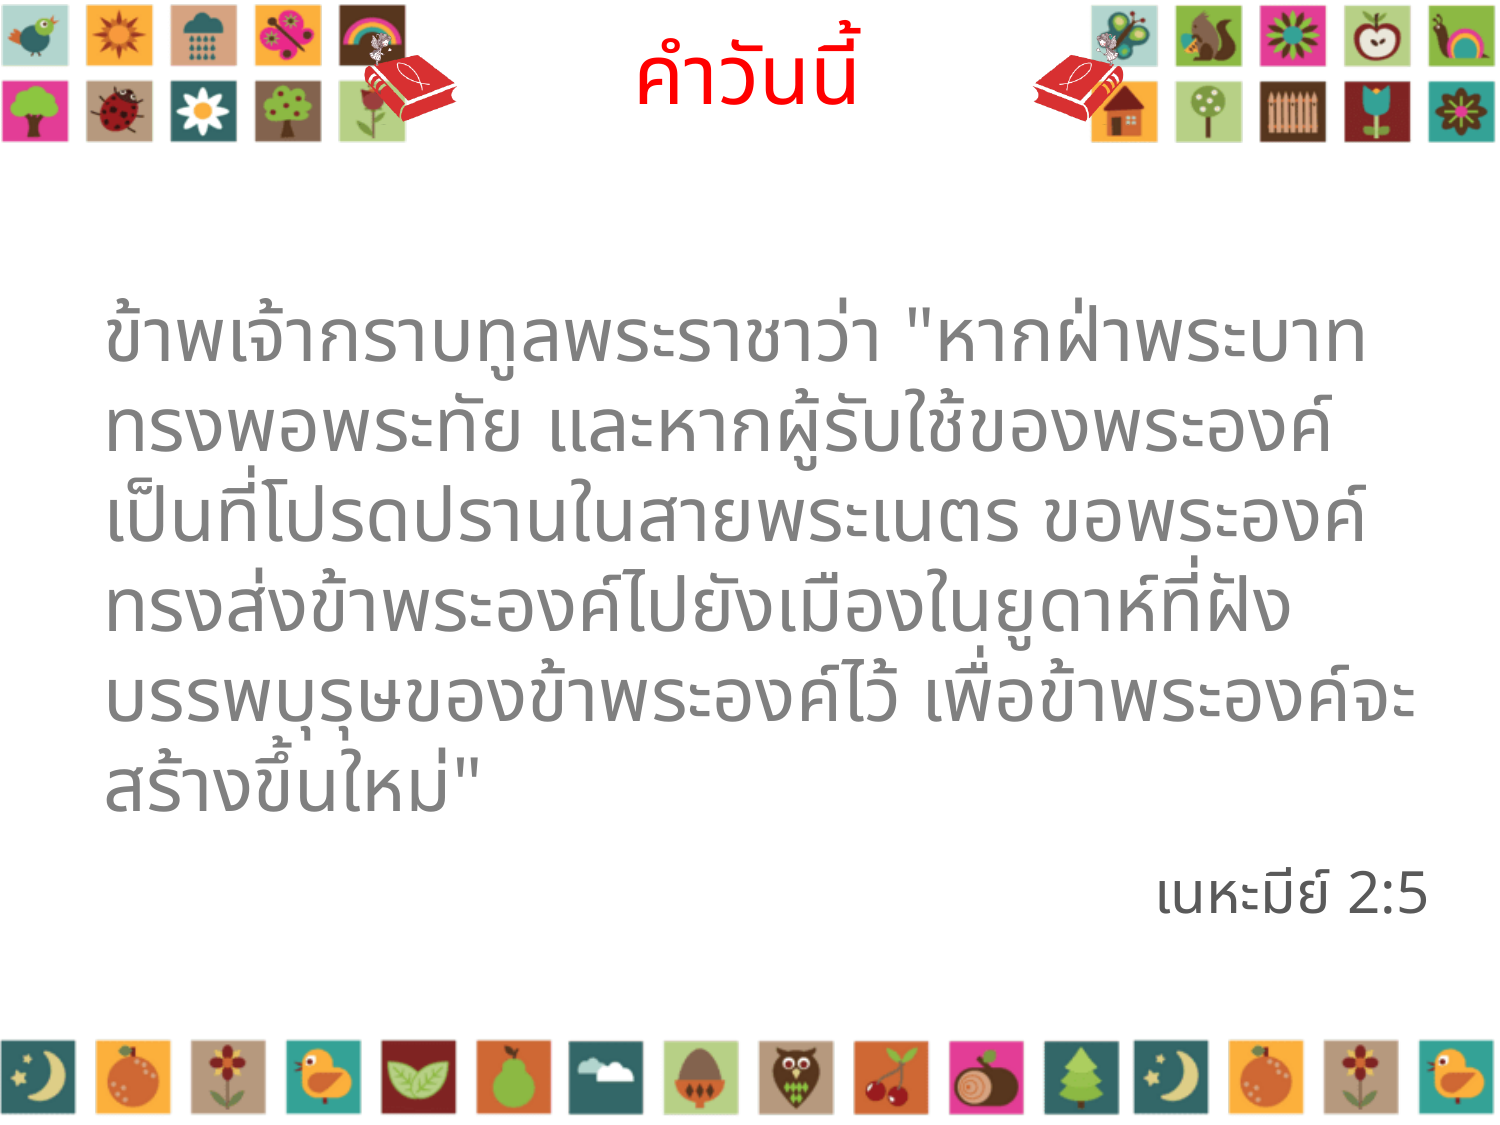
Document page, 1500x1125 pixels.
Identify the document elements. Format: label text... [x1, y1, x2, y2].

text_box ข้าพเจ้ากราบทูลพระราชาว่า "หากฝ่าพระบาททรงพอพระทัย และหากผู้รับใช้ของพระองค์เป็นที่โปรดปรานในสายพระเนตร ขอพระองค์ทรงส่งข้าพระองค์ไปยังเมืองในยูดาห์ที่ฝังบรรพบุรุษของข้าพระองค์ไว้ เพื่อข้าพระองค์จะสร้างขึ้นใหม่" [88, 278, 1436, 834]
picture [0, 3, 489, 150]
text_box เนหะมีย์ 2:5 [812, 848, 1444, 933]
text_box คำวันนี้ [425, 13, 1078, 129]
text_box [0, 1028, 1500, 1118]
picture [1001, 3, 1500, 150]
